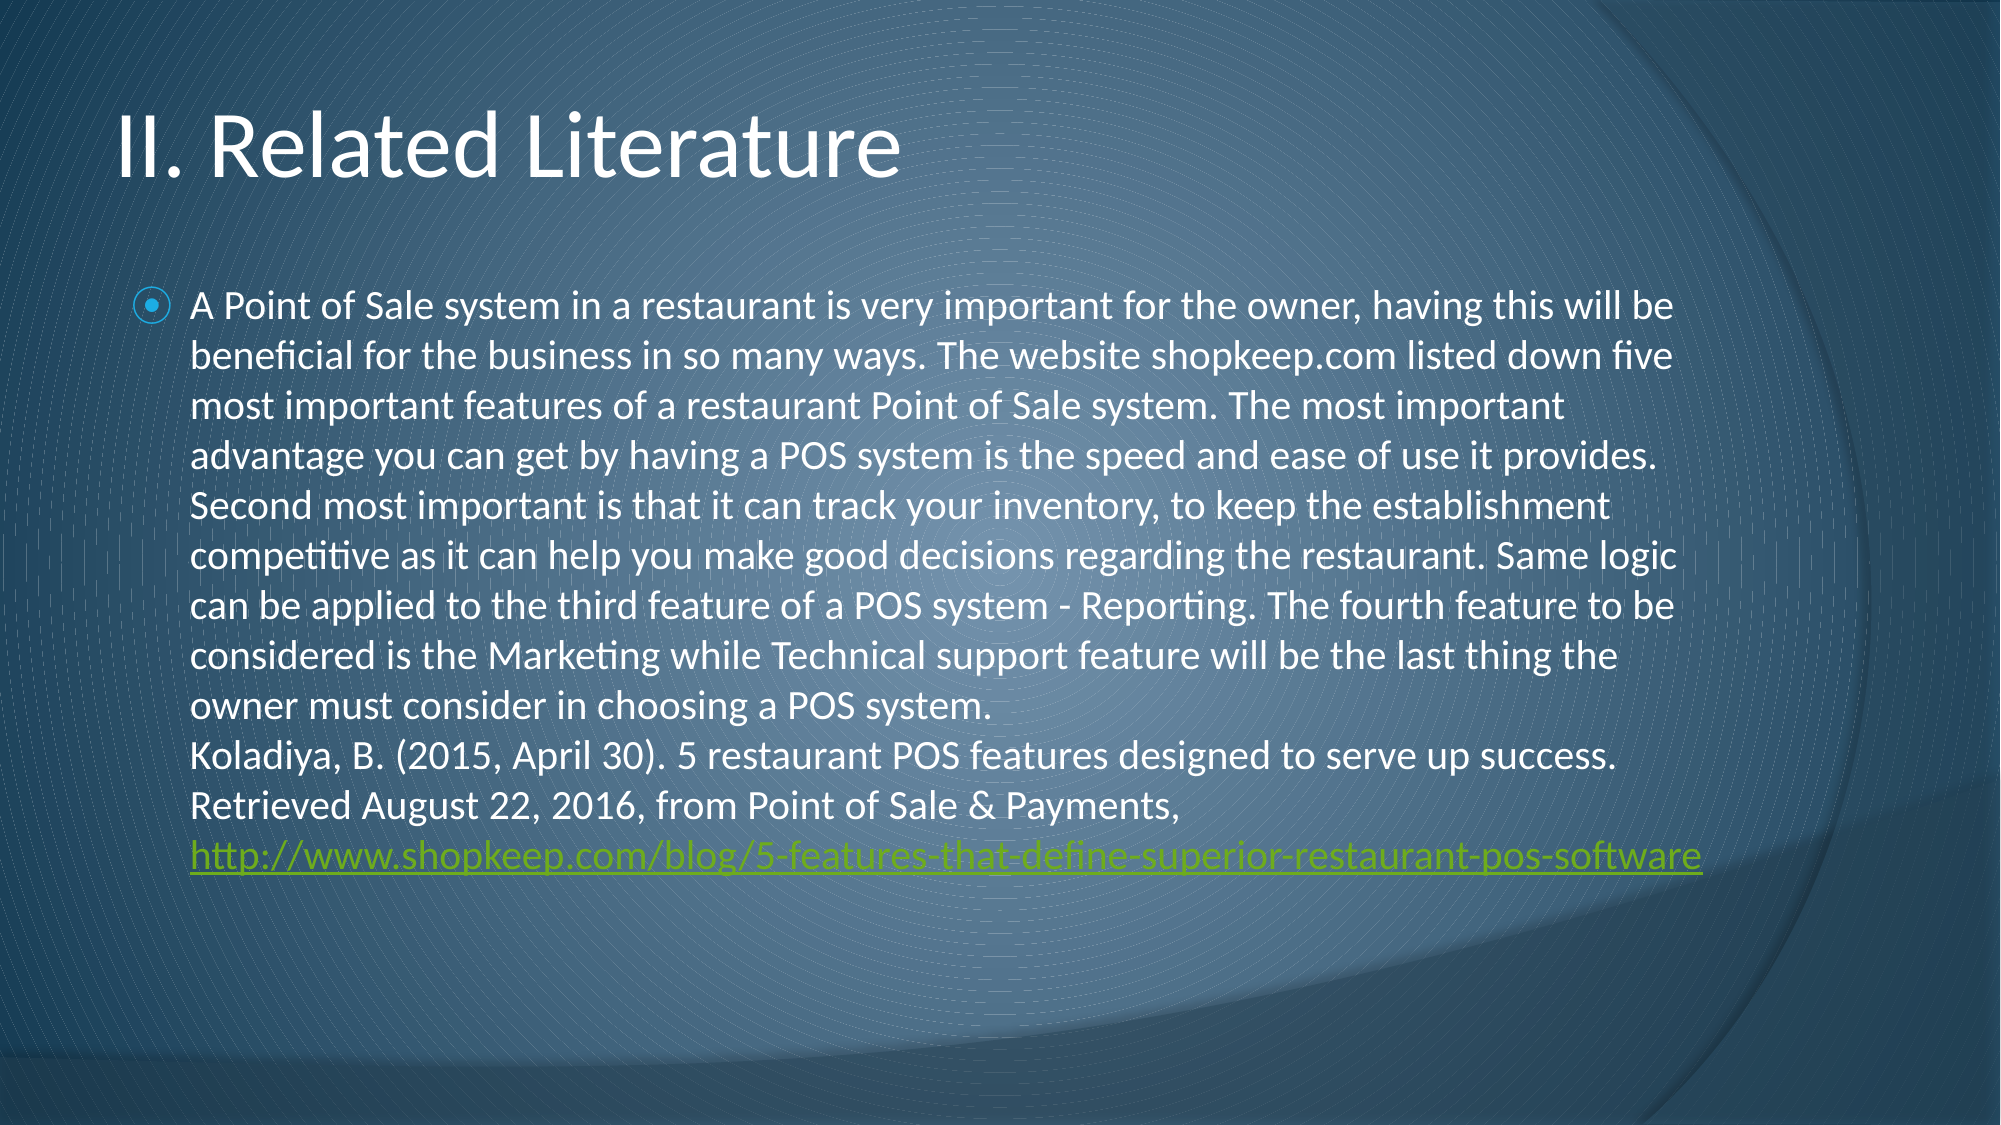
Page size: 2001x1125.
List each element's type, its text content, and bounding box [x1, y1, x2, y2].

title II. Related Literature [99, 45, 1734, 233]
list A Point of Sale system in a restaurant is very important for the owner, having this will be beneficial for the business in so many ways. The website shopkeep.com listed down five most important features of a restaurant Point of Sale system. The most important advantage you can get by having a POS system is the speed and ease of use it provides. Second most important is that it can track your inventory, to keep the establishment competitive as it can help you make good decisions regarding the restaurant. Same logic can be applied to the third feature of a POS system - Reporting. The fourth feature to be considered is the Marketing while Technical support feature will be the last thing the owner must consider in choosing a POS system. Koladiya, B. (2015, April 30). 5 restaurant POS features designed to serve up success. Retrieved August 22, 2016, from Point of Sale & Payments, http://www.shopkeep.com/blog/5-features-that-define-superior-restaurant-pos-software [99, 262, 1734, 1005]
